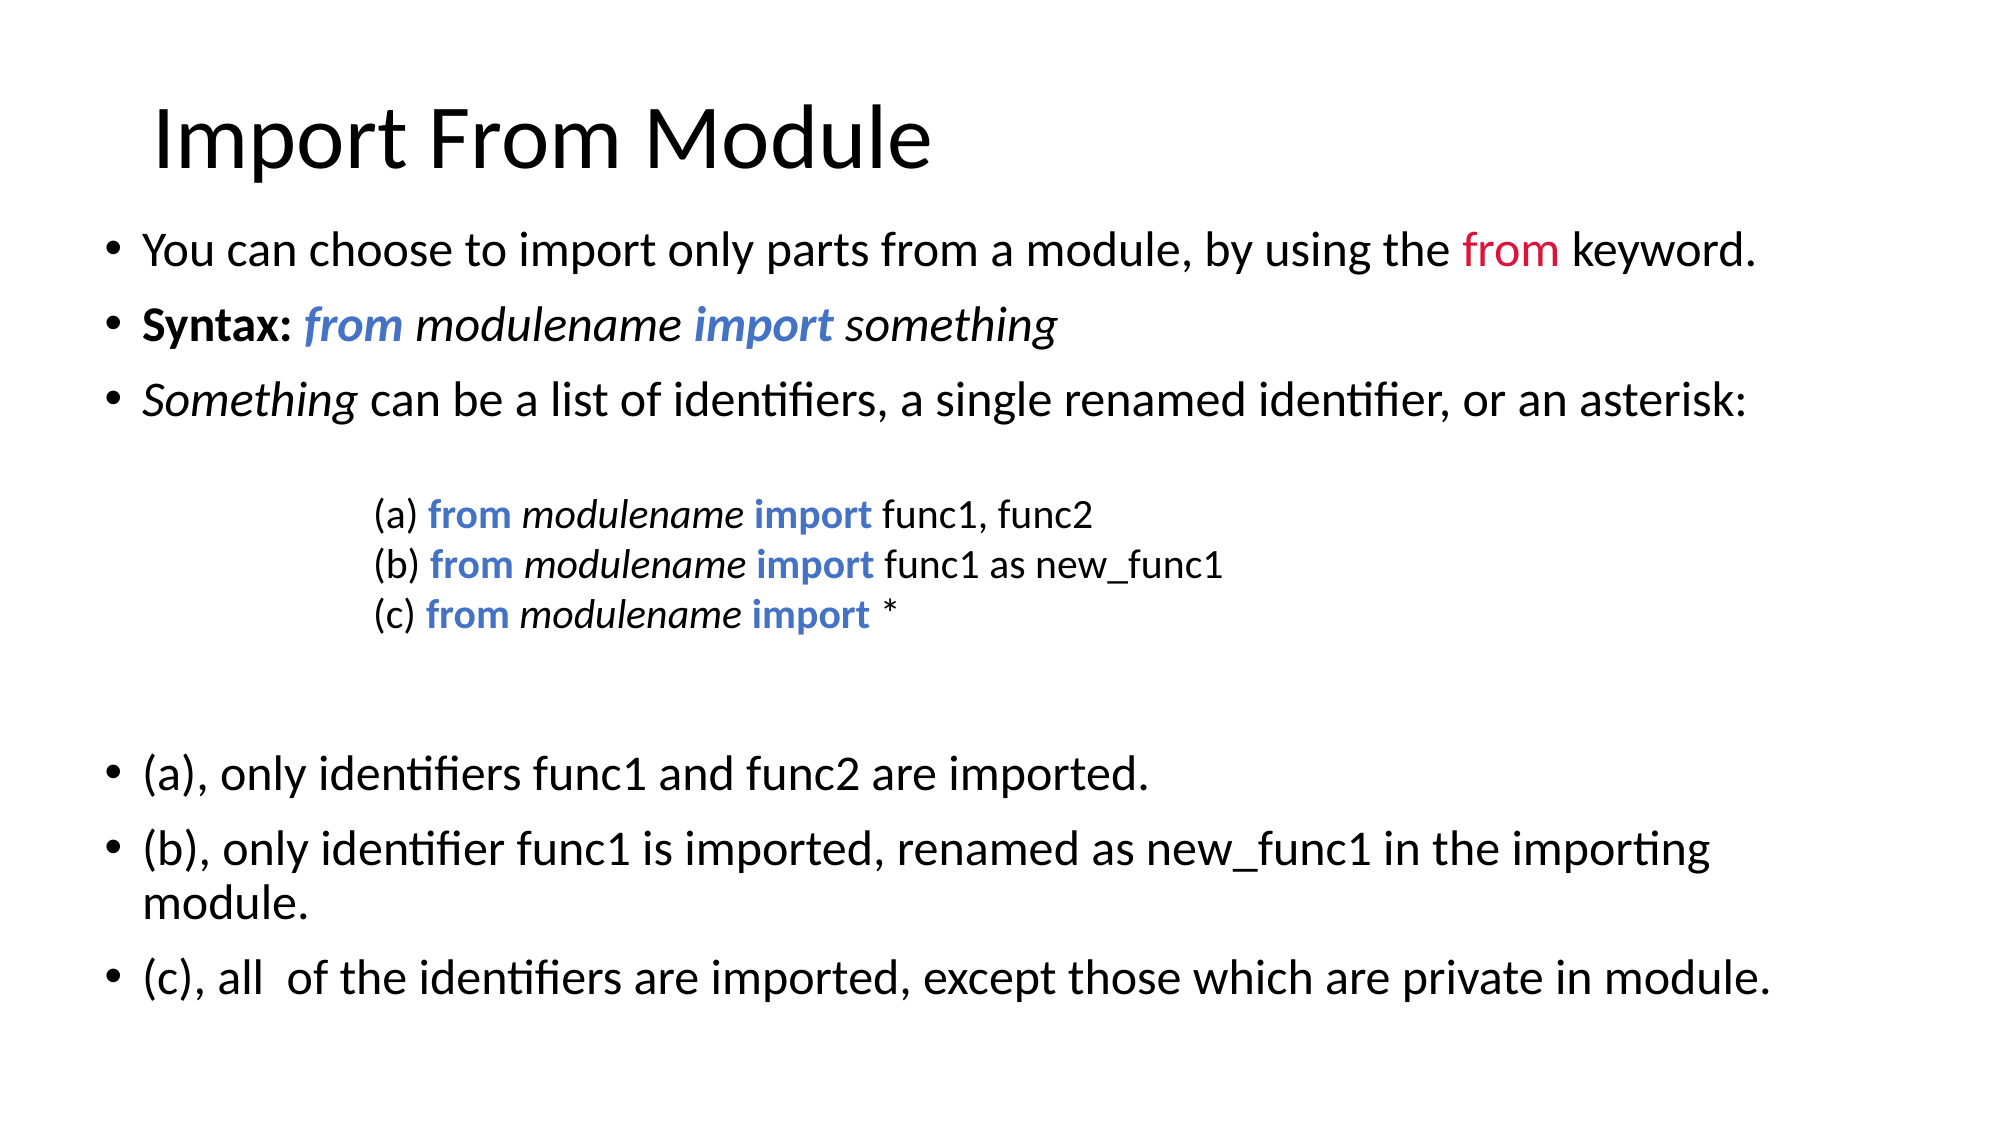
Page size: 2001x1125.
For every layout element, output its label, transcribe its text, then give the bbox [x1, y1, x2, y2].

text_box (a) from modulename import func1, func2 (b) from modulename import func1 as new_func1 (c) from modulename import * [358, 479, 1448, 644]
title Import From Module [137, 59, 1863, 218]
list You can choose to import only parts from a module, by using the from keyword. Syntax: from modulename import something Something can be a list of identifiers, a single renamed identifier, or an asterisk: (a), only identifiers func1 and func2 are imported. (b), only identifier func1 is imported, renamed as new_func1 in the importing module. (c), all of the identifiers are imported, except those which are private in module. [89, 216, 1815, 1026]
